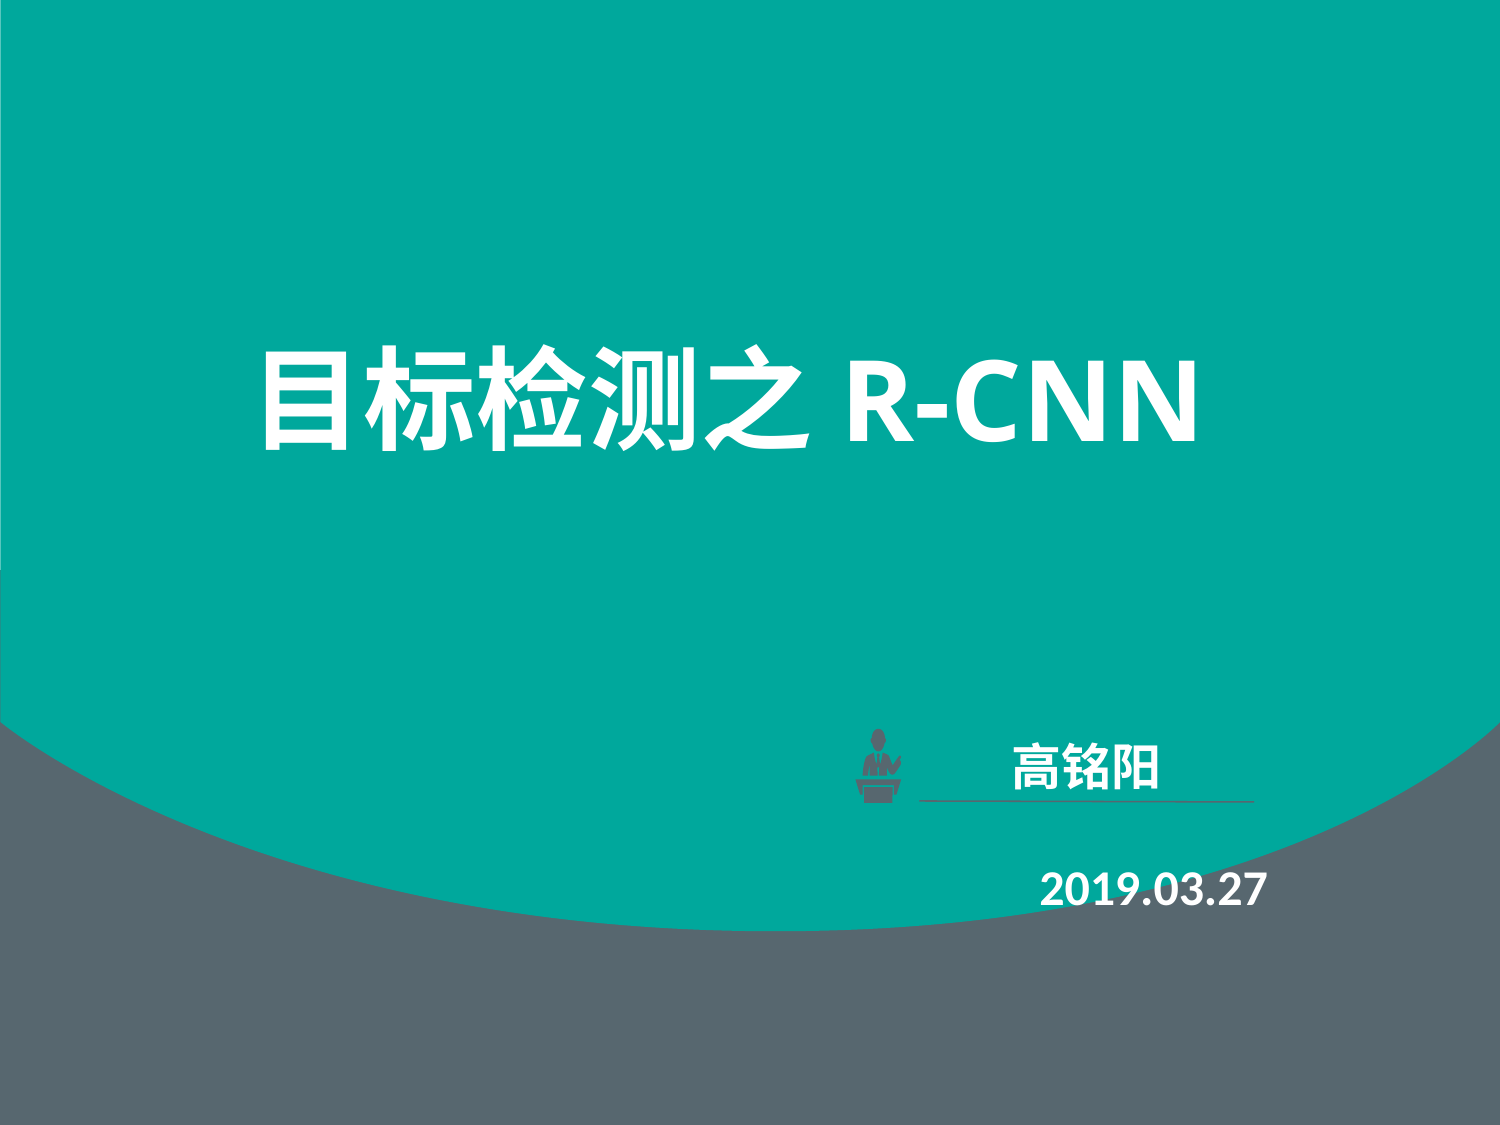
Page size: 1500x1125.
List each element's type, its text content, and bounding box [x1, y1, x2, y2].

text_box [0, 723, 1500, 1125]
text_box [855, 779, 902, 803]
text_box 高铭阳 [939, 728, 1235, 799]
text_box 目标检测之R-CNN [221, 321, 1235, 472]
text_box [862, 752, 902, 776]
text_box 2019.03.27 [974, 847, 1333, 923]
text_box [870, 728, 886, 752]
text_box [0, 0, 1500, 932]
